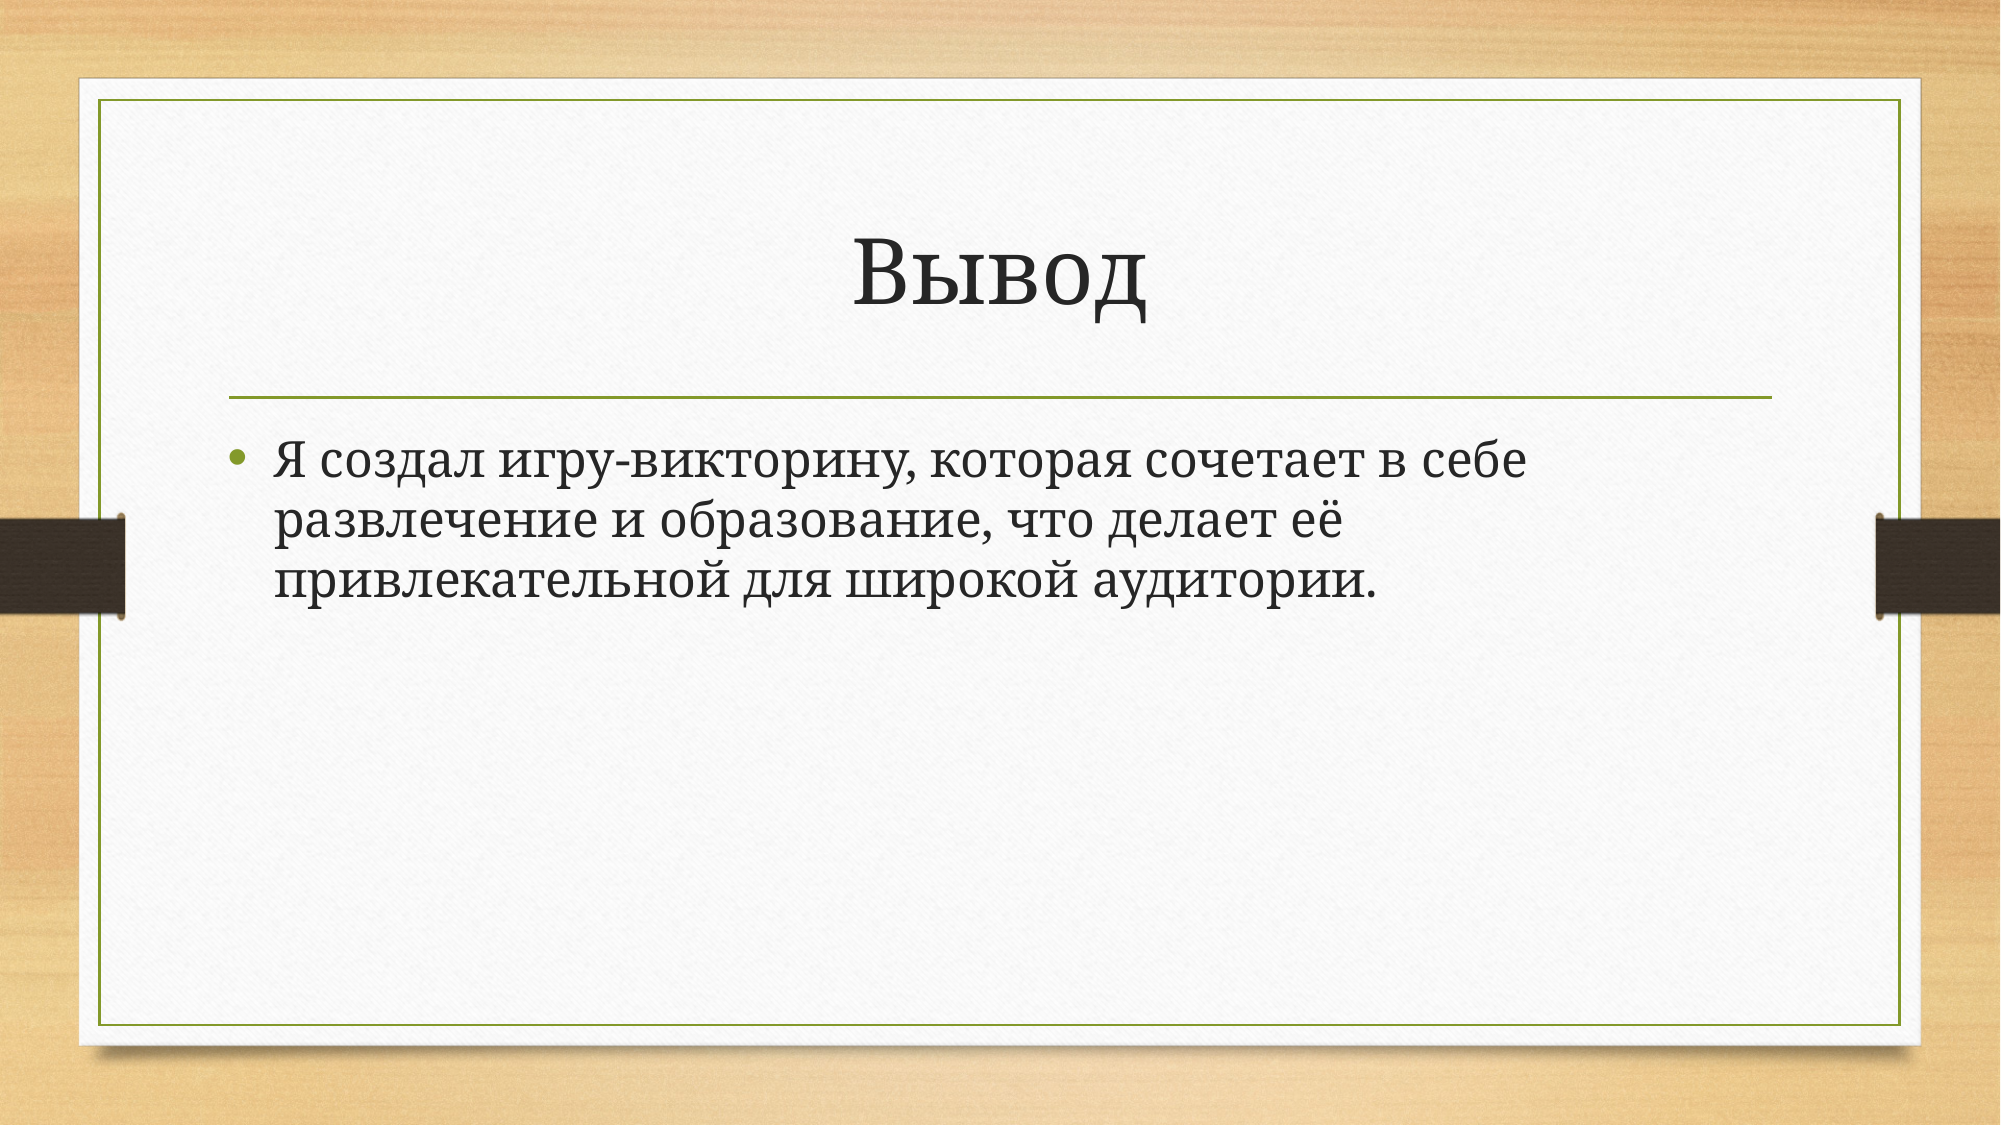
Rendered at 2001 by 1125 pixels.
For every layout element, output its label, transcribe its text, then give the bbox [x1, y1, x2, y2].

picture [0, 0, 2001, 1125]
list Я создал игру-викторину, которая сочетает в себе развлечение и образование, что делает её привлекательной для широкой аудитории. [212, 419, 1788, 964]
title Вывод [212, 161, 1788, 375]
